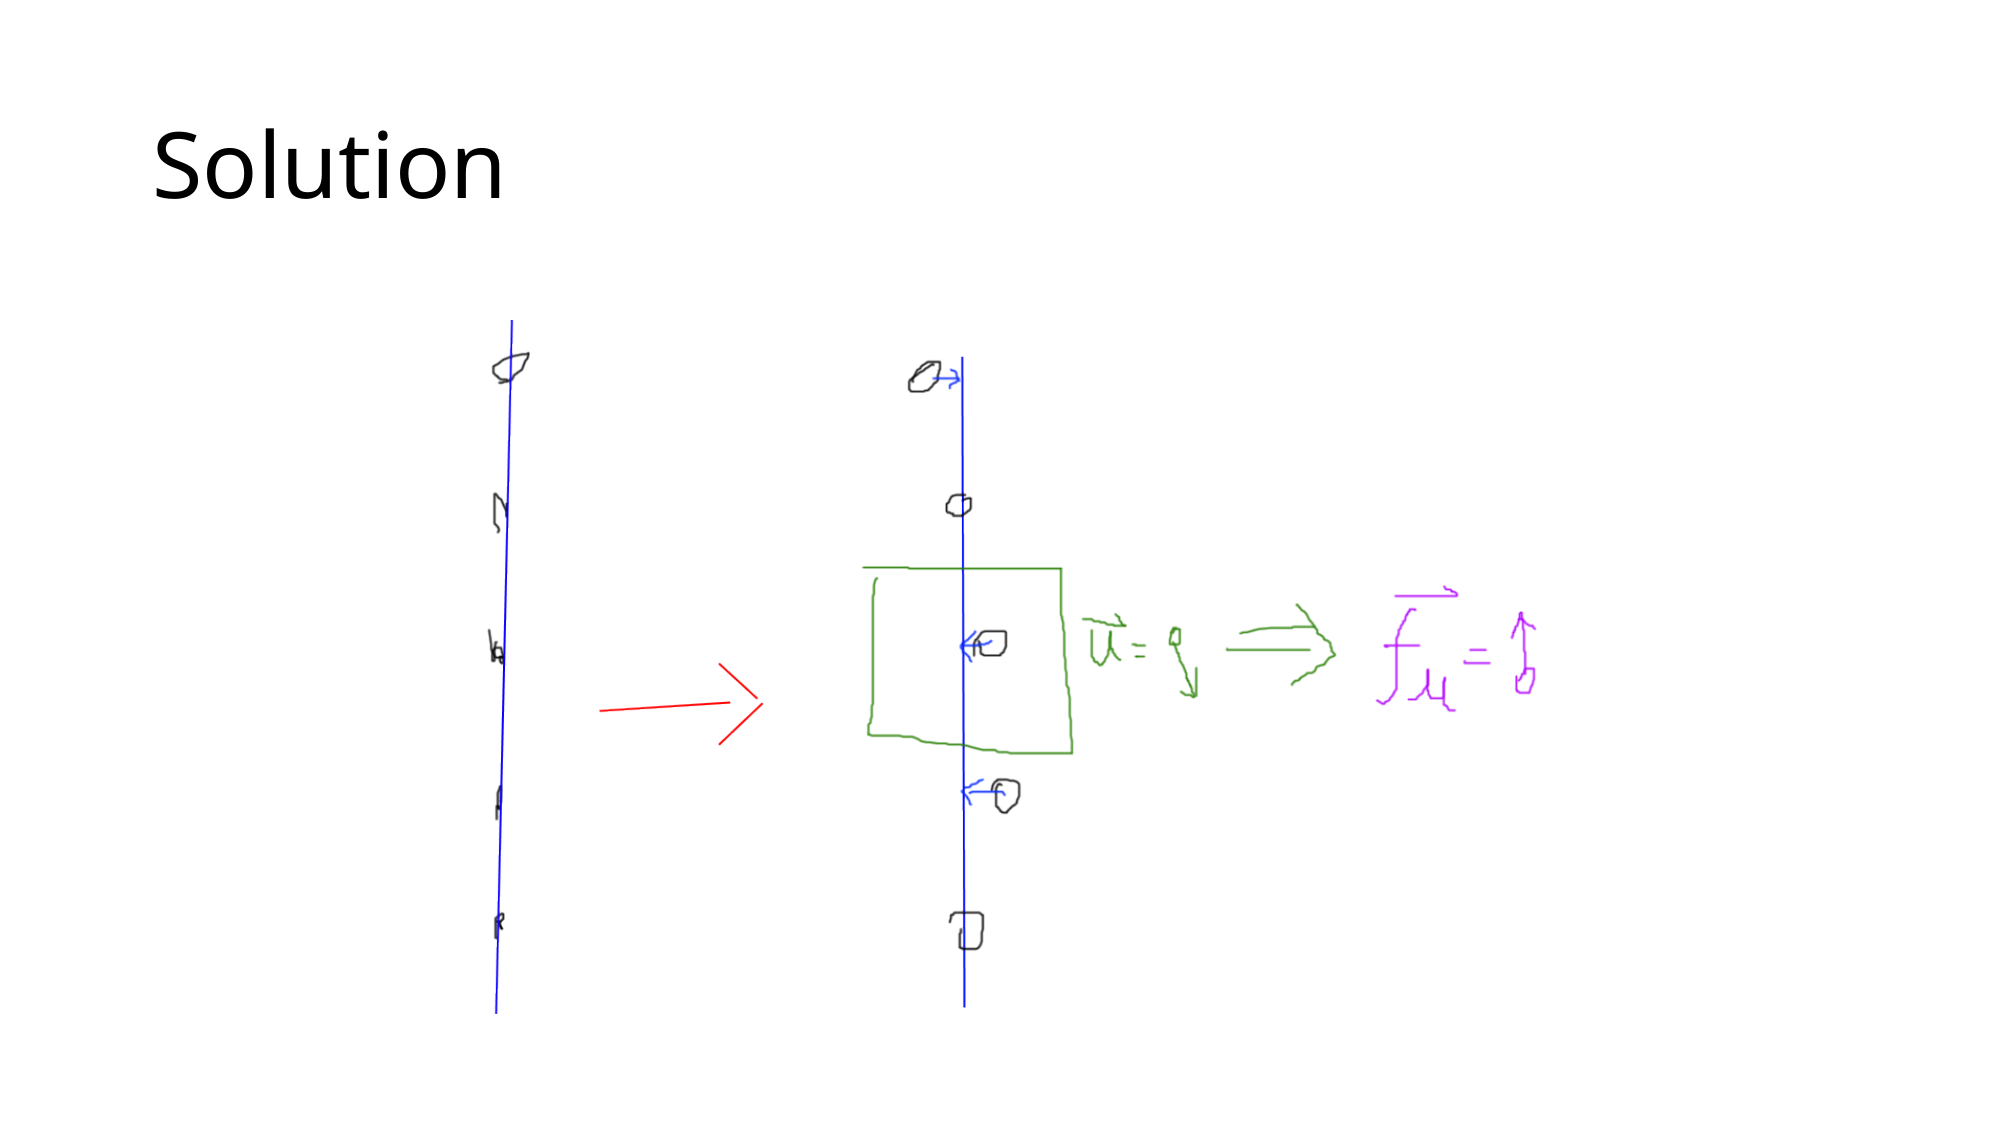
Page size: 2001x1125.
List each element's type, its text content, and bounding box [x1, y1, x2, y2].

picture [437, 277, 1563, 1059]
title Solution [137, 59, 1863, 278]
